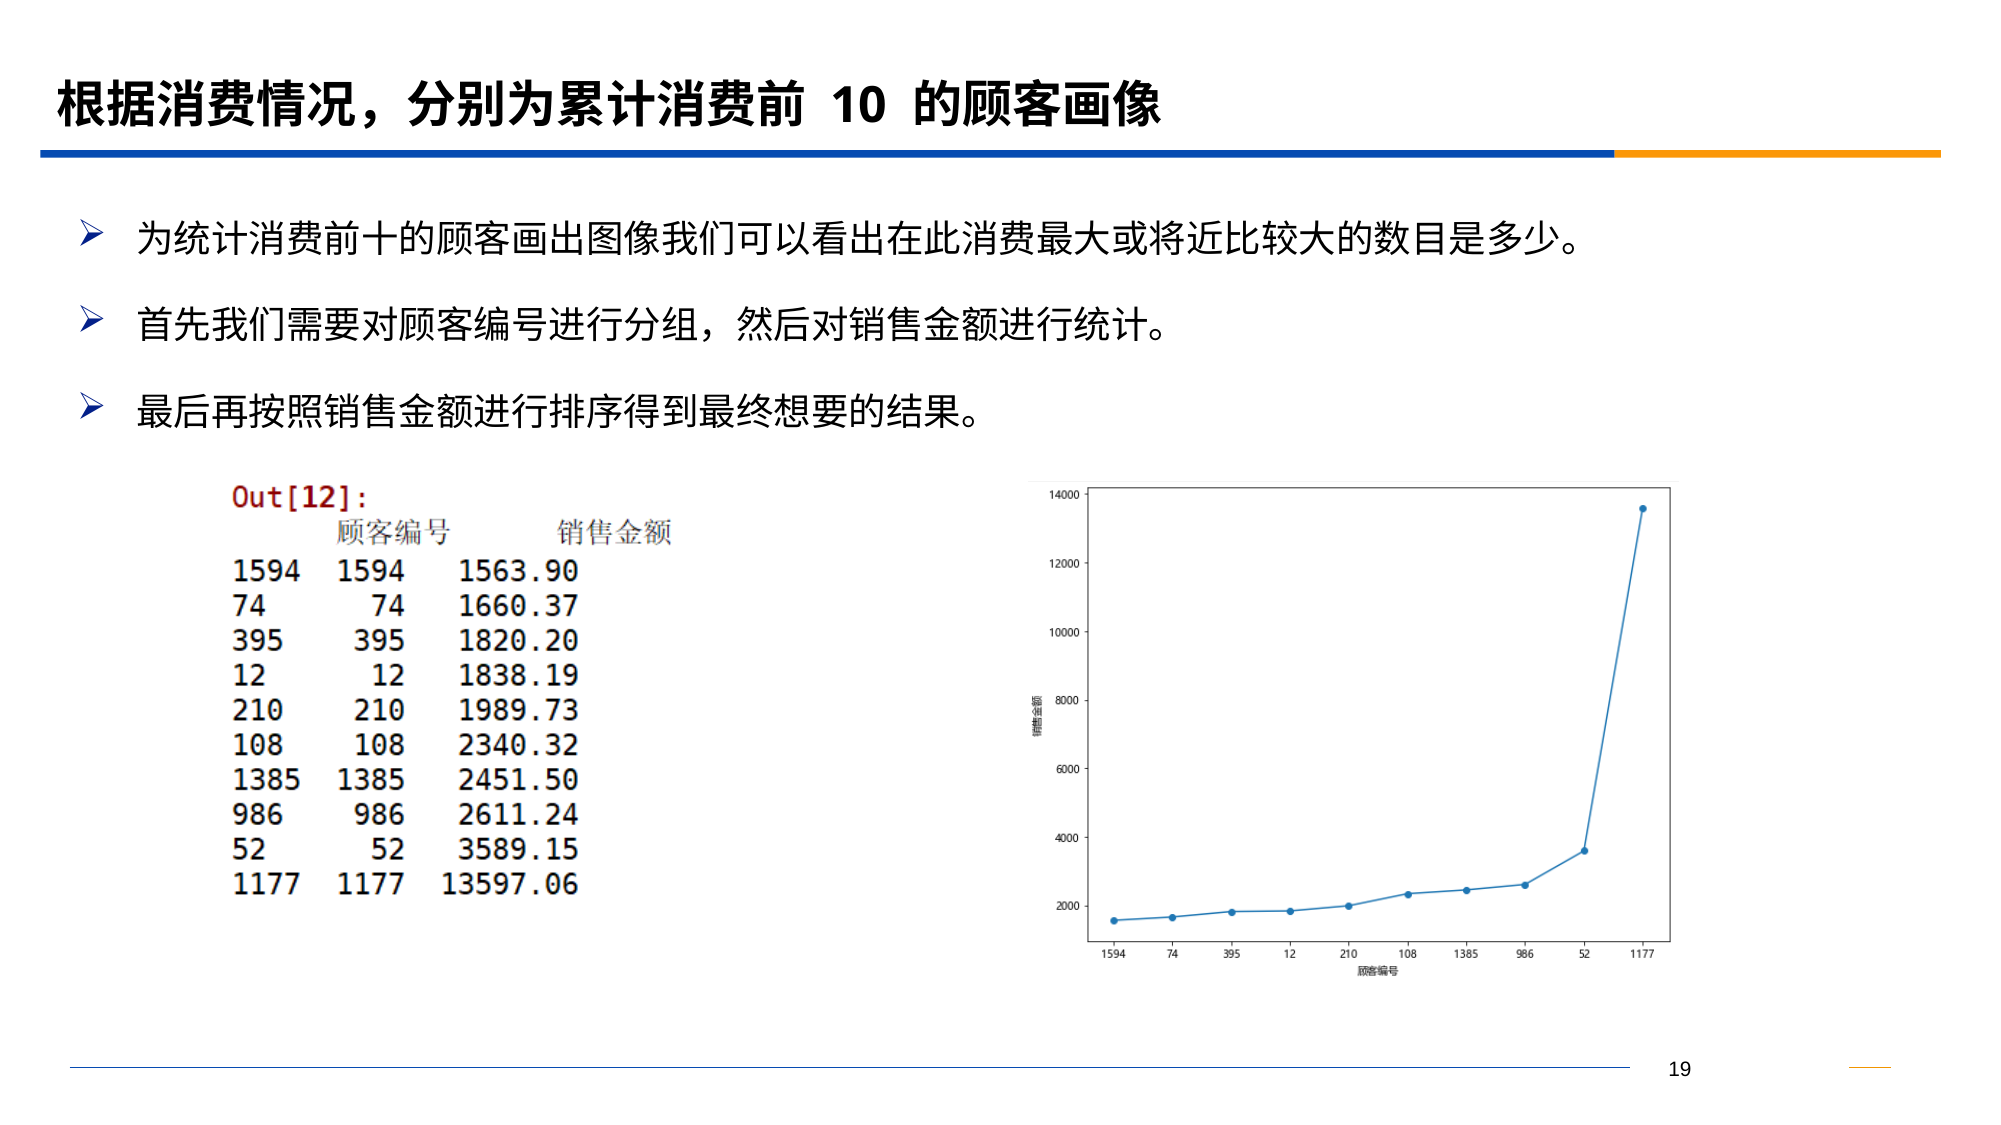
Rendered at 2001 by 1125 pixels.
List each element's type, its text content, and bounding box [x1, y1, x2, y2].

title 根据消费情况，分别为累计消费前 10 的顾客画像 [41, 58, 1842, 146]
list 为统计消费前十的顾客画出图像我们可以看出在此消费最大或将近比较大的数目是多少。 首先我们需要对顾客编号进行分组，然后对销售金额进行统计。 最后再按照销售金额进行排序得到最终想要的结果。 [62, 185, 1939, 1032]
picture [226, 480, 699, 925]
picture [1028, 480, 1680, 985]
